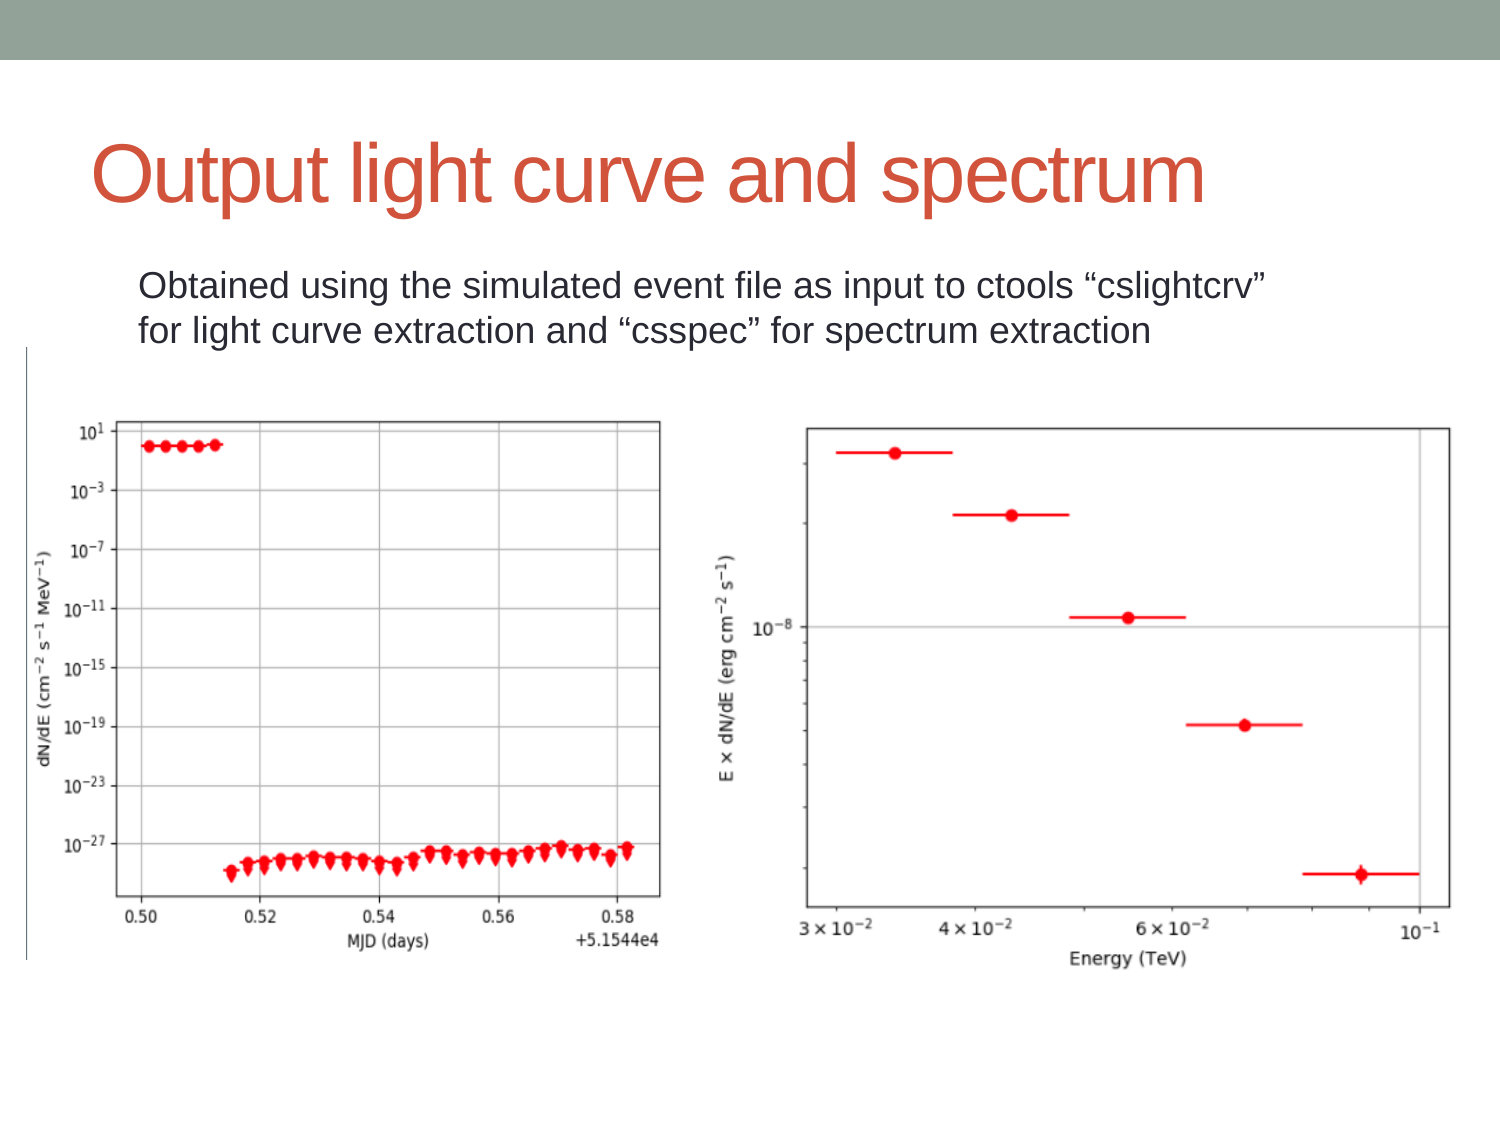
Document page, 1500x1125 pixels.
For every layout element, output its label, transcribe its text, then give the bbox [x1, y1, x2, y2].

picture [26, 346, 678, 961]
title Output light curve and spectrum [75, 87, 1425, 250]
text_box Obtained using the simulated event file as input to ctools “cslightcrv” for light curve extraction and “csspec” for spectrum extraction [123, 253, 1331, 358]
picture [707, 378, 1478, 974]
